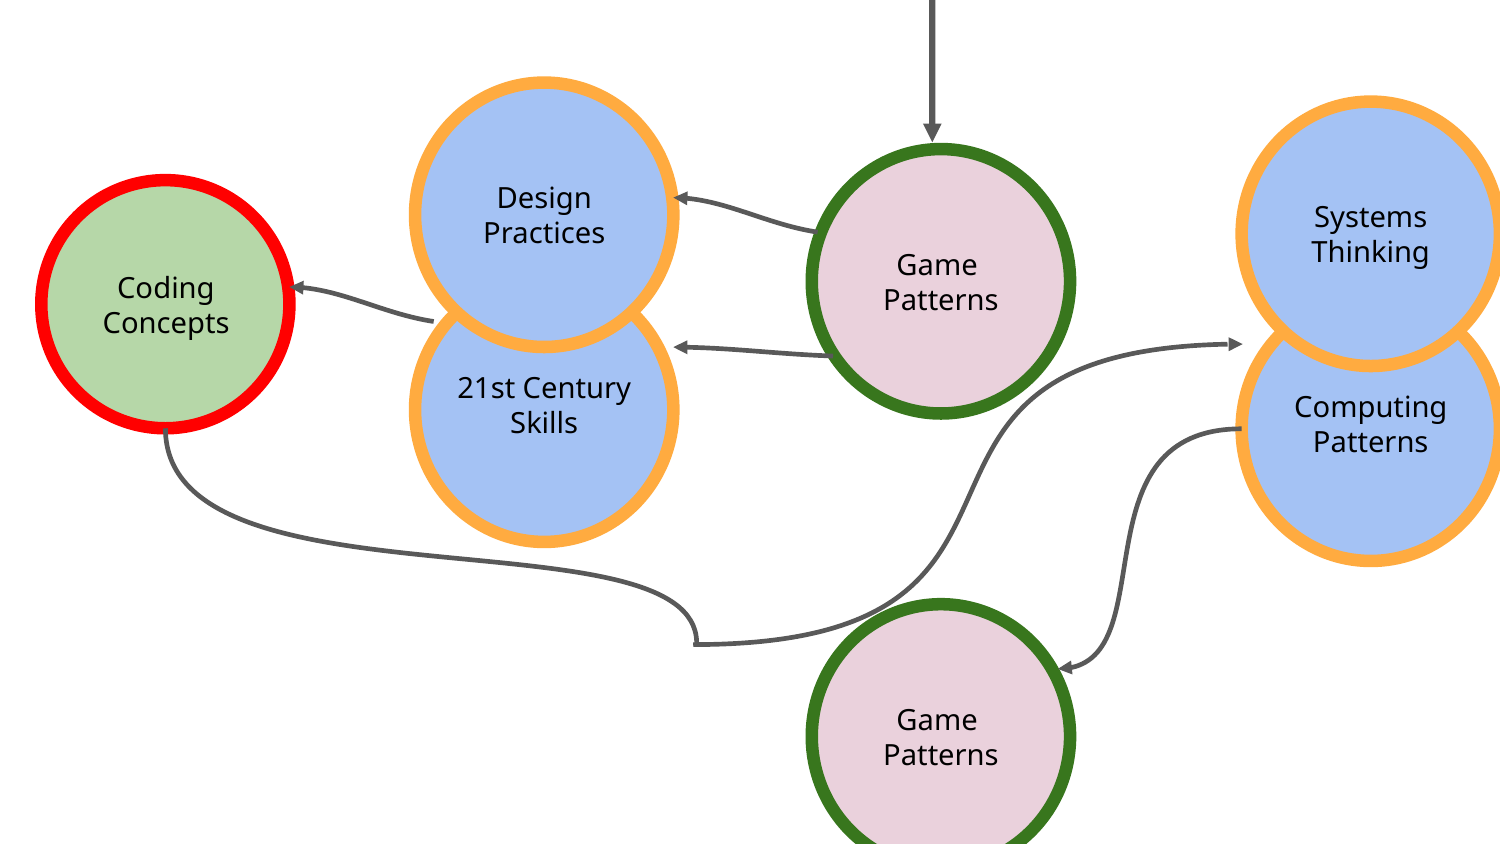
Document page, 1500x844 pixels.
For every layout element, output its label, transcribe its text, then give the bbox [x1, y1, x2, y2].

text_box [678, 191, 806, 231]
text_box [41, 180, 290, 429]
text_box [1057, 428, 1242, 670]
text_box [1241, 101, 1500, 367]
text_box [289, 281, 318, 294]
text_box [678, 341, 688, 354]
text_box [926, 0, 939, 143]
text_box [1248, 375, 1500, 562]
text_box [414, 82, 674, 348]
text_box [543, 355, 674, 543]
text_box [811, 148, 1071, 342]
text_box Coding Concepts [69, 253, 263, 355]
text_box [811, 653, 1071, 844]
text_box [693, 343, 1243, 645]
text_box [323, 269, 539, 802]
